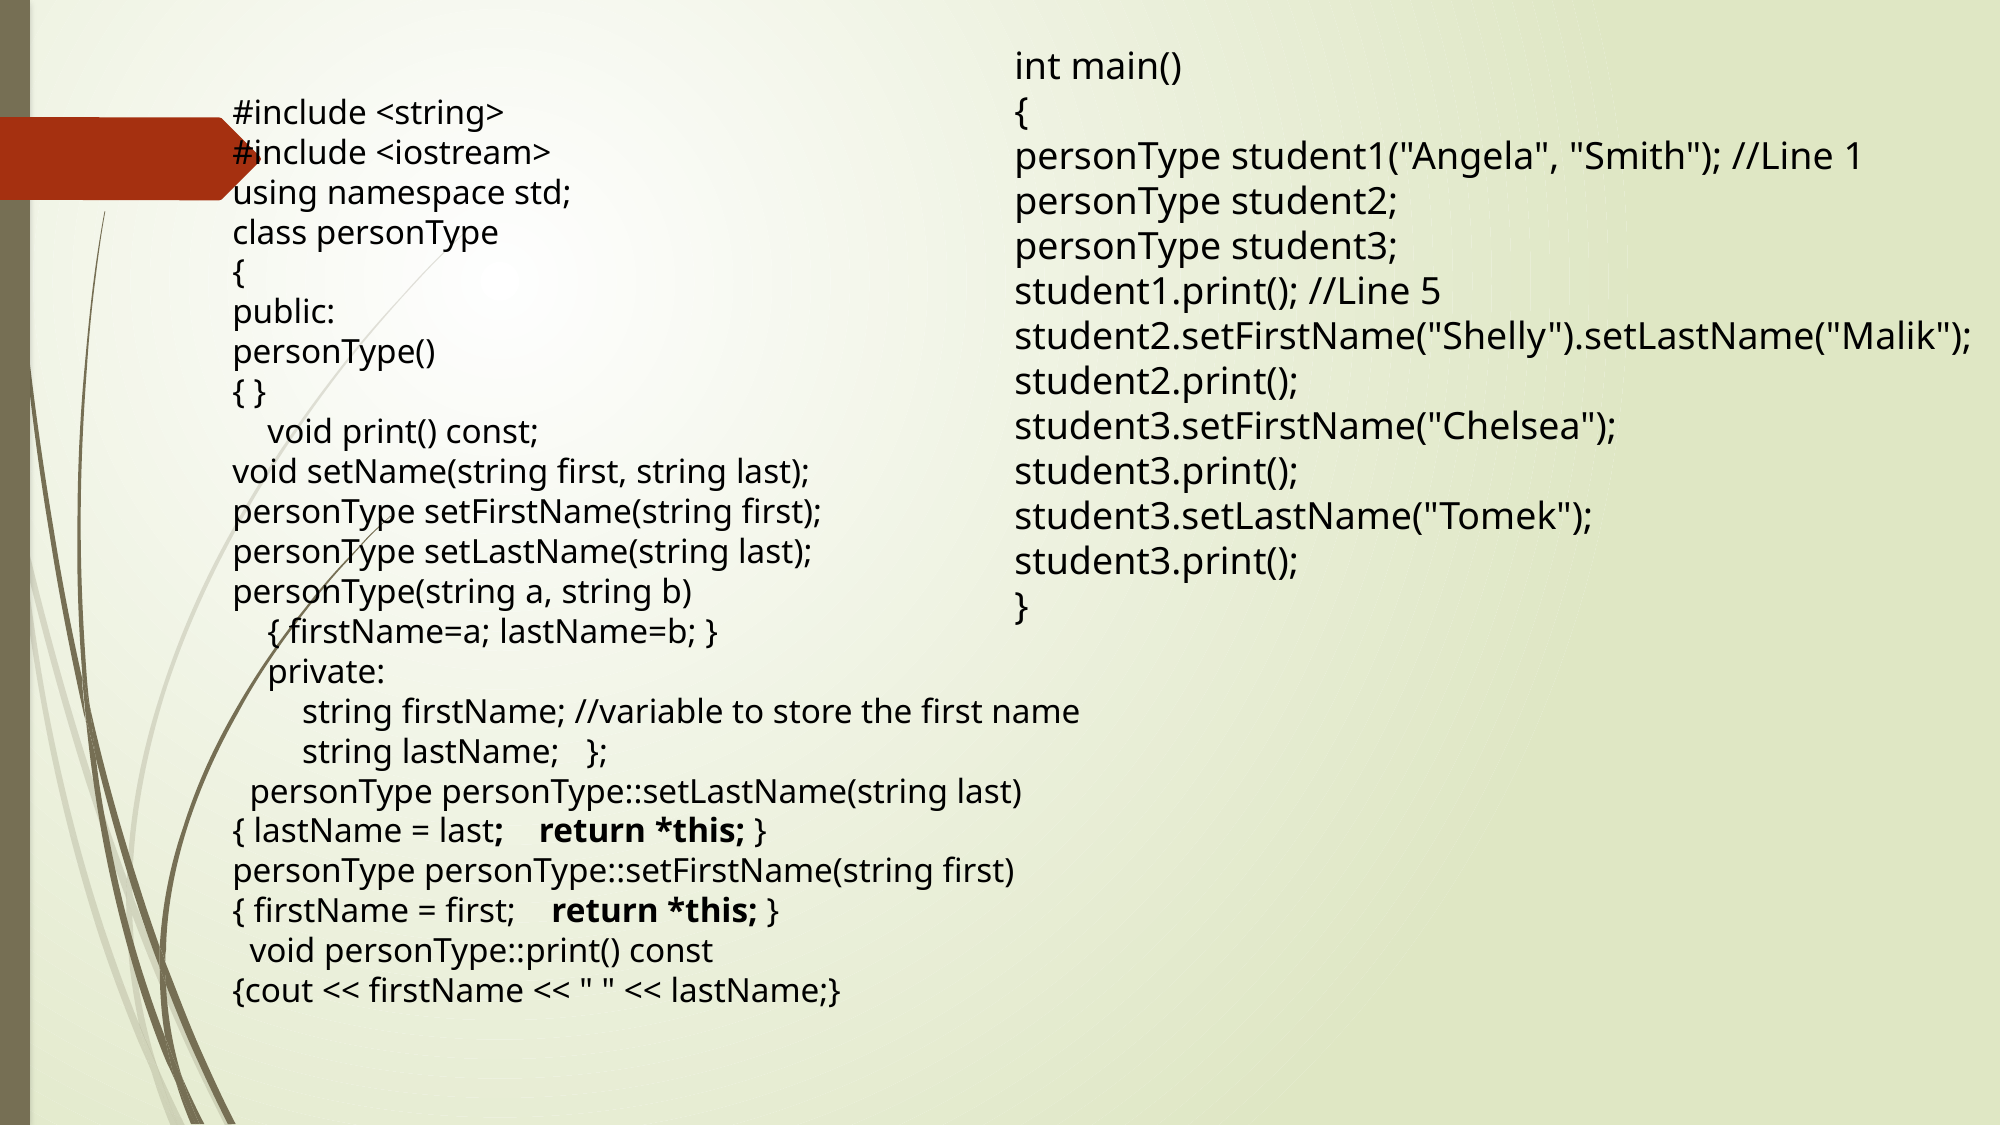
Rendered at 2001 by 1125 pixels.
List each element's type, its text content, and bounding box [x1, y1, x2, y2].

text_box int main() { personType student1("Angela", "Smith"); //Line 1 personType student2; personType student3; student1.print(); //Line 5 student2.setFirstName("Shelly").setLastName("Malik"); student2.print(); student3.setFirstName("Chelsea"); student3.print(); student3.setLastName("Tomek"); student3.print(); } [999, 34, 2000, 635]
text_box #include <string> #include <iostream> using namespace std; class personType { public: personType() { } void print() const; void setName(string first, string last); personType setFirstName(string first); personType setLastName(string last); personType(string a, string b) { firstName=a; lastName=b; } private: string firstName; //variable to store the first name string lastName; }; personType personType::setLastName(string last) { lastName = last; return *this; } personType personType::setFirstName(string first) { firstName = first; return *this; } void personType::print() const {cout << firstName << " " << lastName;} [217, 83, 1218, 1057]
